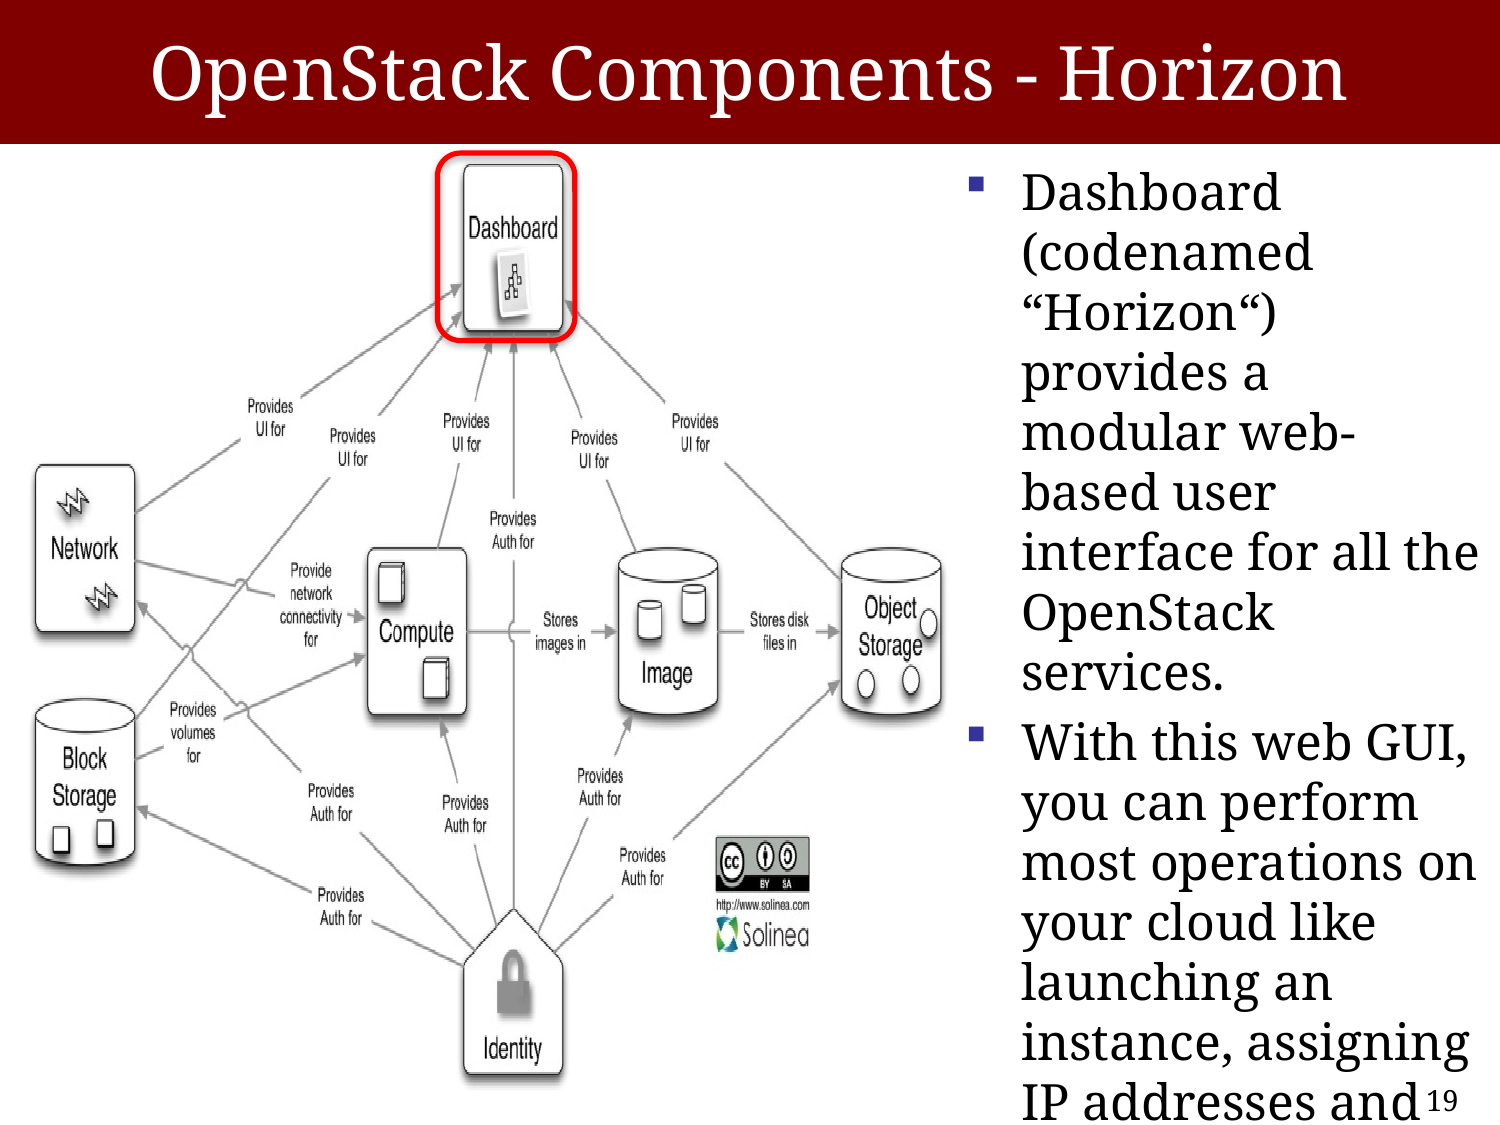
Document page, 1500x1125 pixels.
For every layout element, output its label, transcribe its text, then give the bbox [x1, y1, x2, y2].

slide_number 19 [1143, 1074, 1474, 1121]
list Dashboard (codenamed “Horizon“) provides a modular web-based user interface for all the OpenStack services. With this web GUI, you can perform most operations on your cloud like launching an instance, assigning IP addresses and setting access controls. [949, 152, 1500, 1125]
title OpenStack Components - Horizon [74, 11, 1426, 131]
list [24, 152, 950, 1098]
